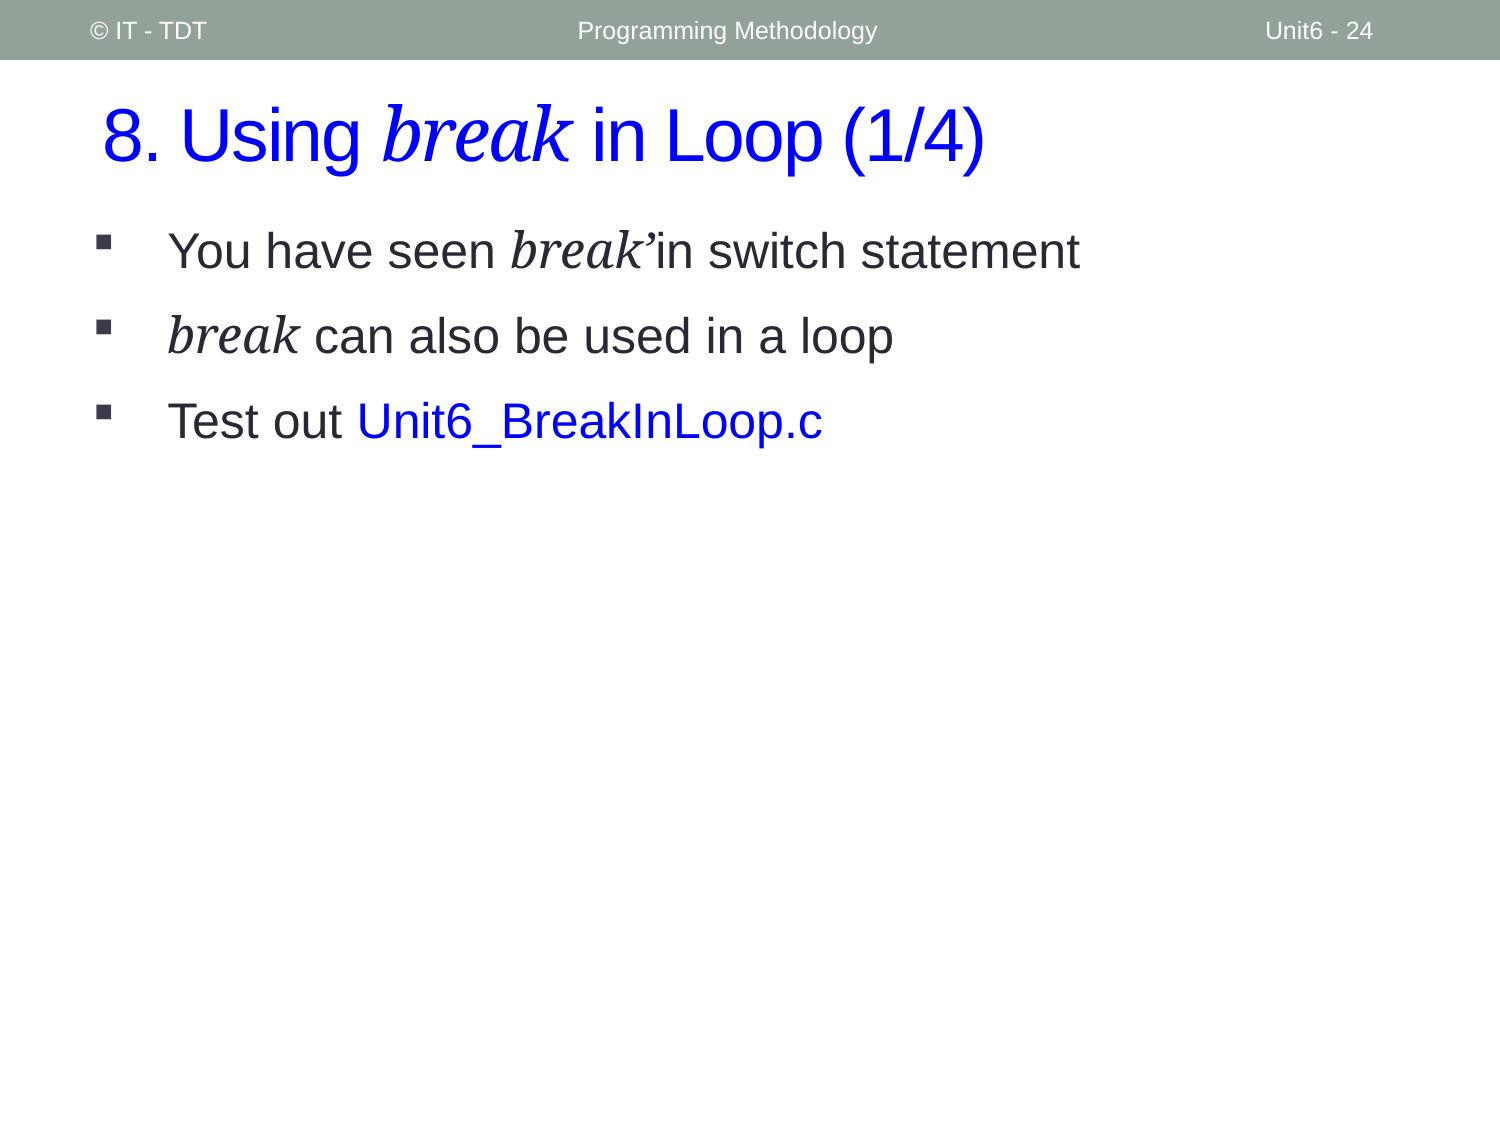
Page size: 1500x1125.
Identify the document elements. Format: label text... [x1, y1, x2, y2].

footer Programming Methodology [562, 3, 1238, 57]
slide_number © IT - TDT [75, 3, 550, 57]
title 8. Using break in Loop (1/4) [87, 62, 1463, 200]
slide_number Unit6 - 24 [1250, 3, 1425, 57]
text_box You have seen break’in switch statement break can also be used in a loop Test out Unit6_BreakInLoop.c [77, 211, 1382, 600]
